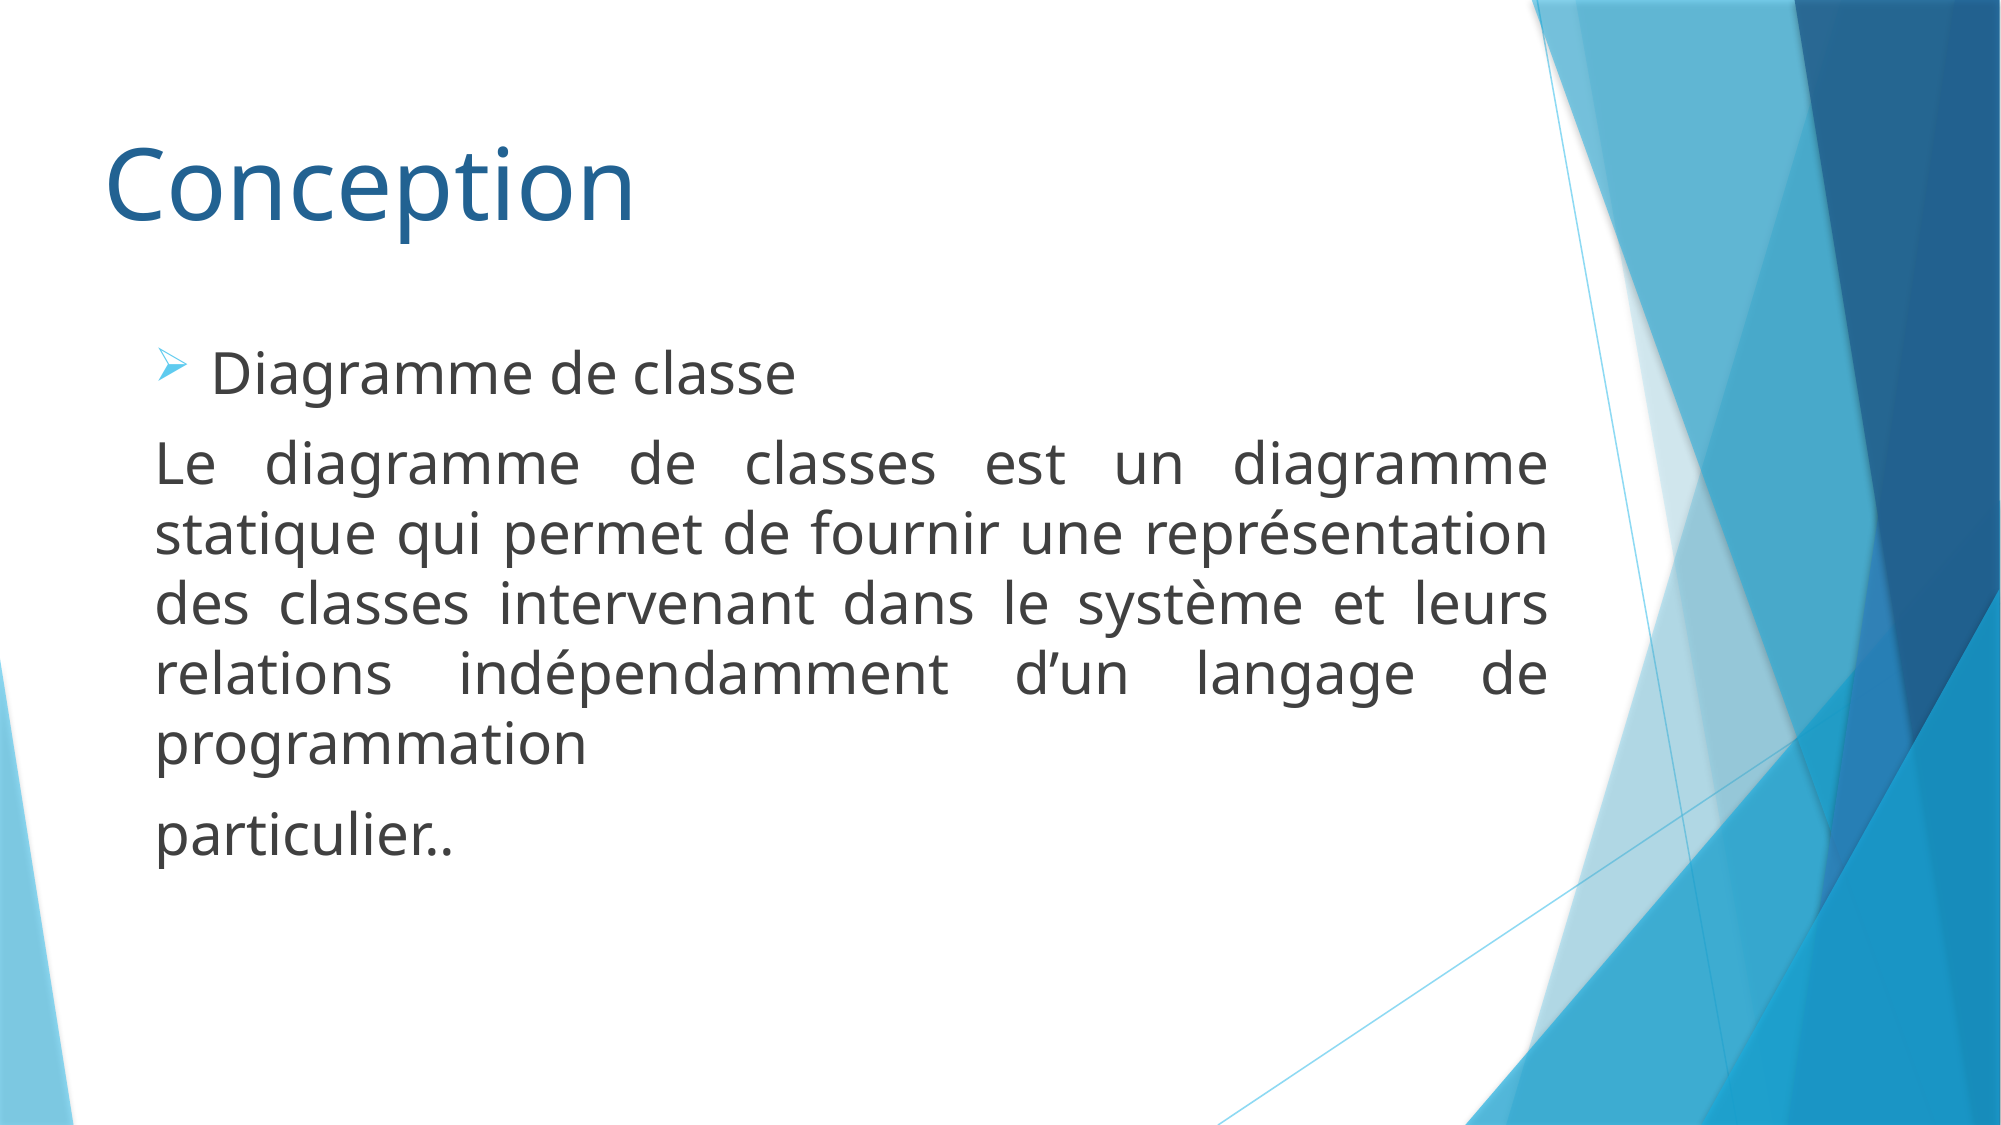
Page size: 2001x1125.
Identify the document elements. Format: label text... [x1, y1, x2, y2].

title Conception [88, 113, 1499, 243]
list Diagramme de classe Le diagramme de classes est un diagramme statique qui permet de fournir une représentation des classes intervenant dans le système et leurs relations indépendamment d’un langage de programmation particulier.. [139, 262, 1565, 925]
